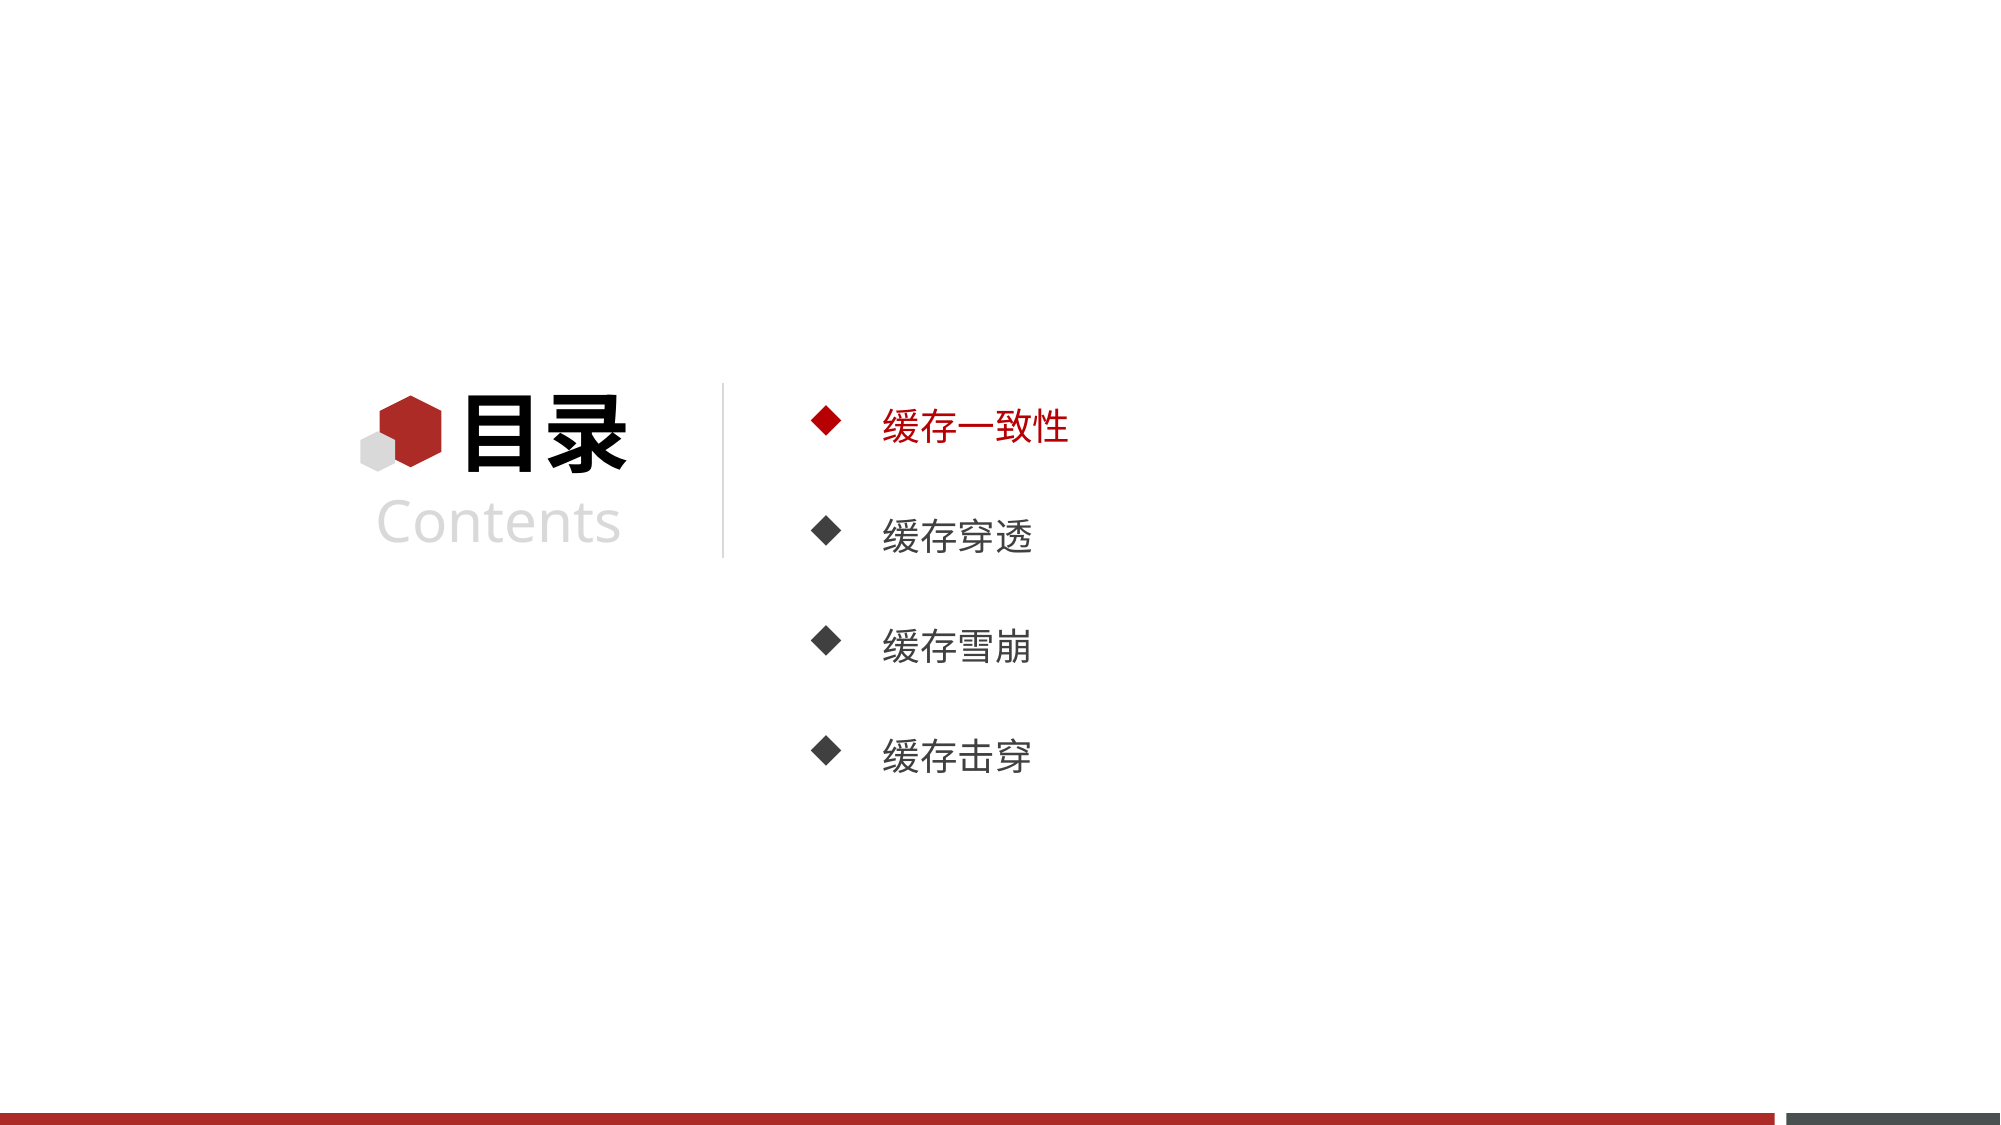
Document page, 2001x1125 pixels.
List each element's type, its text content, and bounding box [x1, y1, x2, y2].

text_box 缓存穿透 [792, 480, 1773, 590]
list 缓存一致性 [792, 370, 1773, 480]
text_box 缓存雪崩 [792, 590, 1773, 700]
text_box 缓存击穿 [792, 700, 1773, 811]
